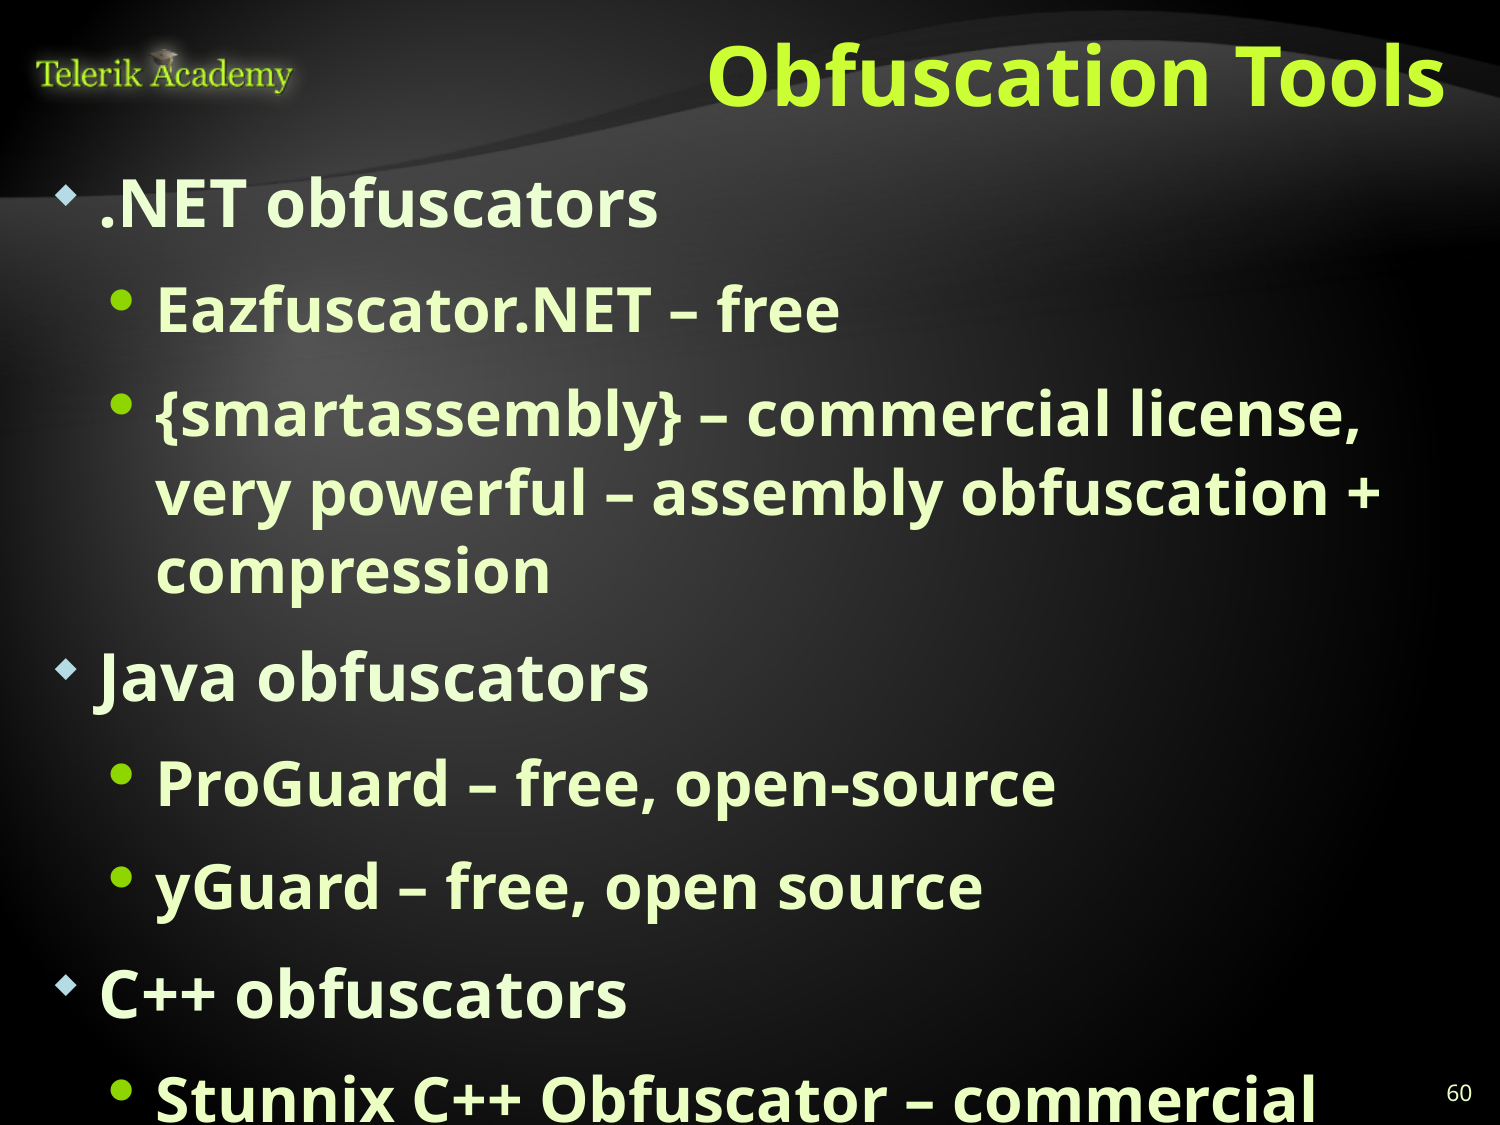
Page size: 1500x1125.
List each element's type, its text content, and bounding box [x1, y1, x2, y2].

slide_number 60 [1412, 1074, 1488, 1113]
title Obfuscation Tools [300, 12, 1463, 149]
list .NET obfuscators Eazfuscator.NET – free {smartassembly} – commercial license, very powerful – assembly obfuscation + compression Java obfuscators ProGuard – free, open-source yGuard – free, open source C++ obfuscators Stunnix C++ Obfuscator – commercial product [37, 149, 1463, 1100]
picture [0, 0, 1500, 1125]
